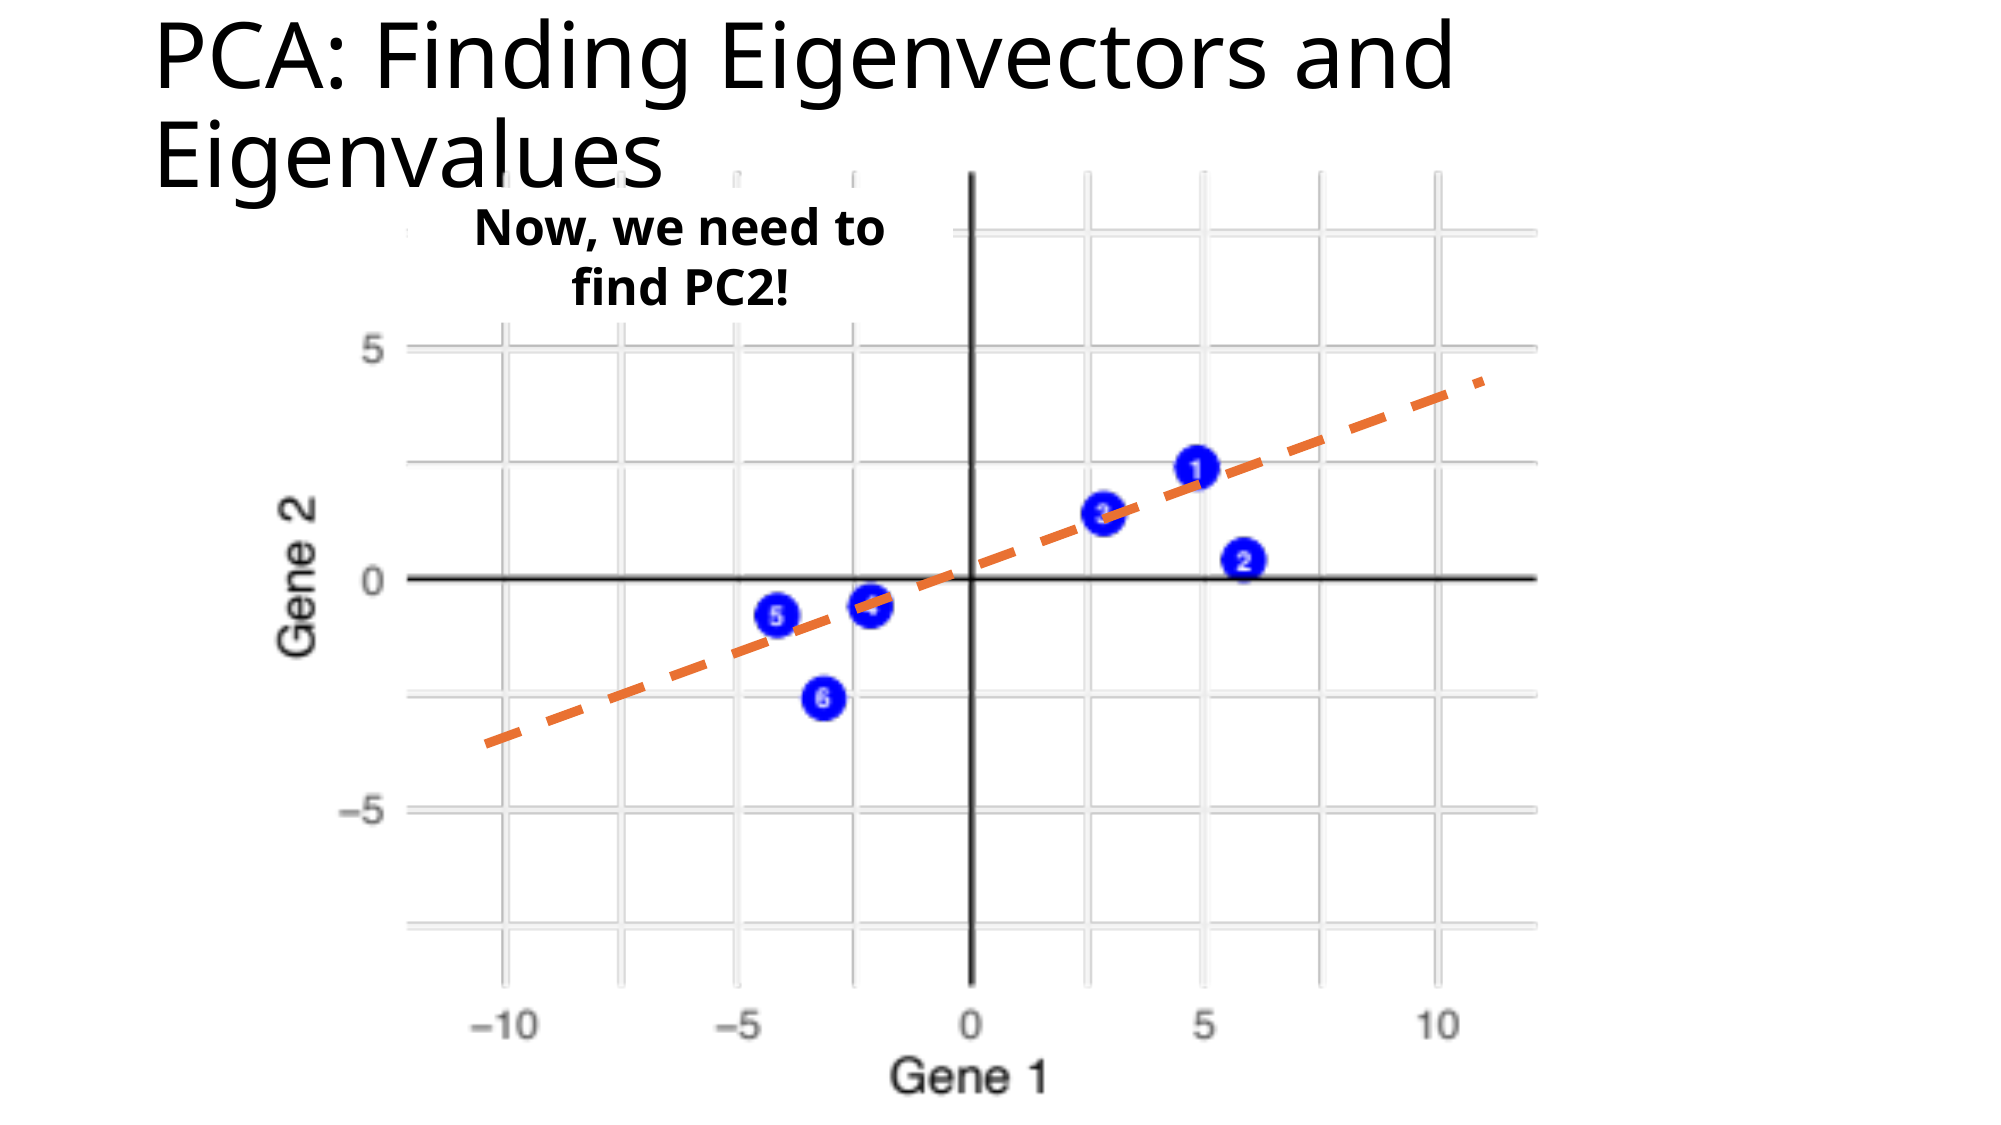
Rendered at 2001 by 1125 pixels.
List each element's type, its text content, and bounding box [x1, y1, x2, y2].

title PCA: Finding Eigenvectors and Eigenvalues [137, 0, 1863, 218]
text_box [254, 149, 1556, 1125]
